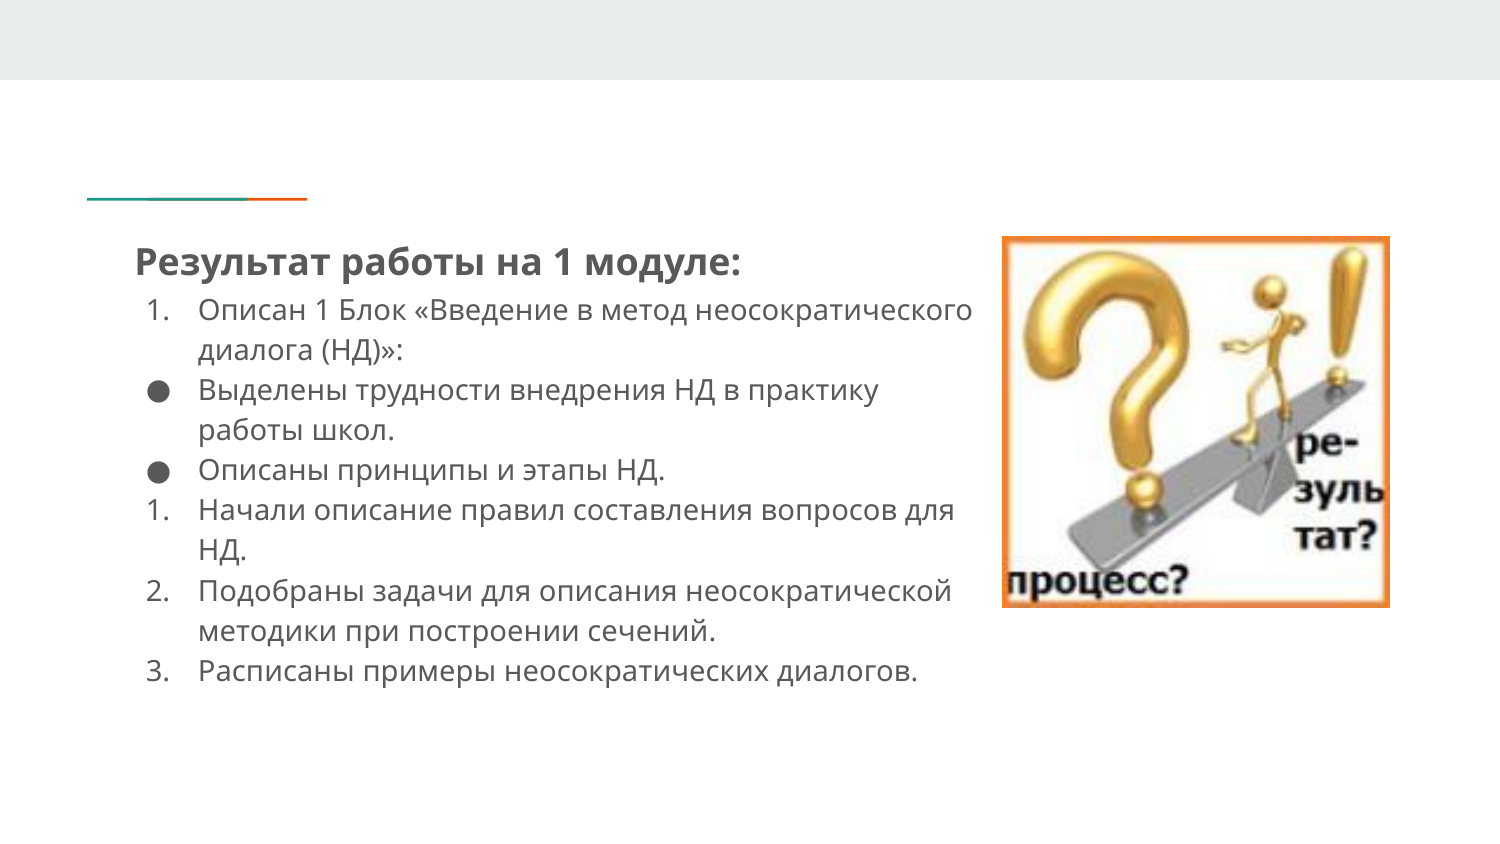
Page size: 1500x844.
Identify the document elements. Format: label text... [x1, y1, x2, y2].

list Описан 1 Блок «Введение в метод неосократического диалога (НД)»: Выделены трудности внедрения НД в практику работы школ. Описаны принципы и этапы НД. Начали описание правил составления вопросов для НД. Подобраны задачи для описания неосократической методики при построении сечений. Расписаны примеры неосократических диалогов. [107, 270, 1003, 817]
title Результат работы на 1 модуле: [119, 216, 1381, 270]
picture [1002, 236, 1390, 608]
